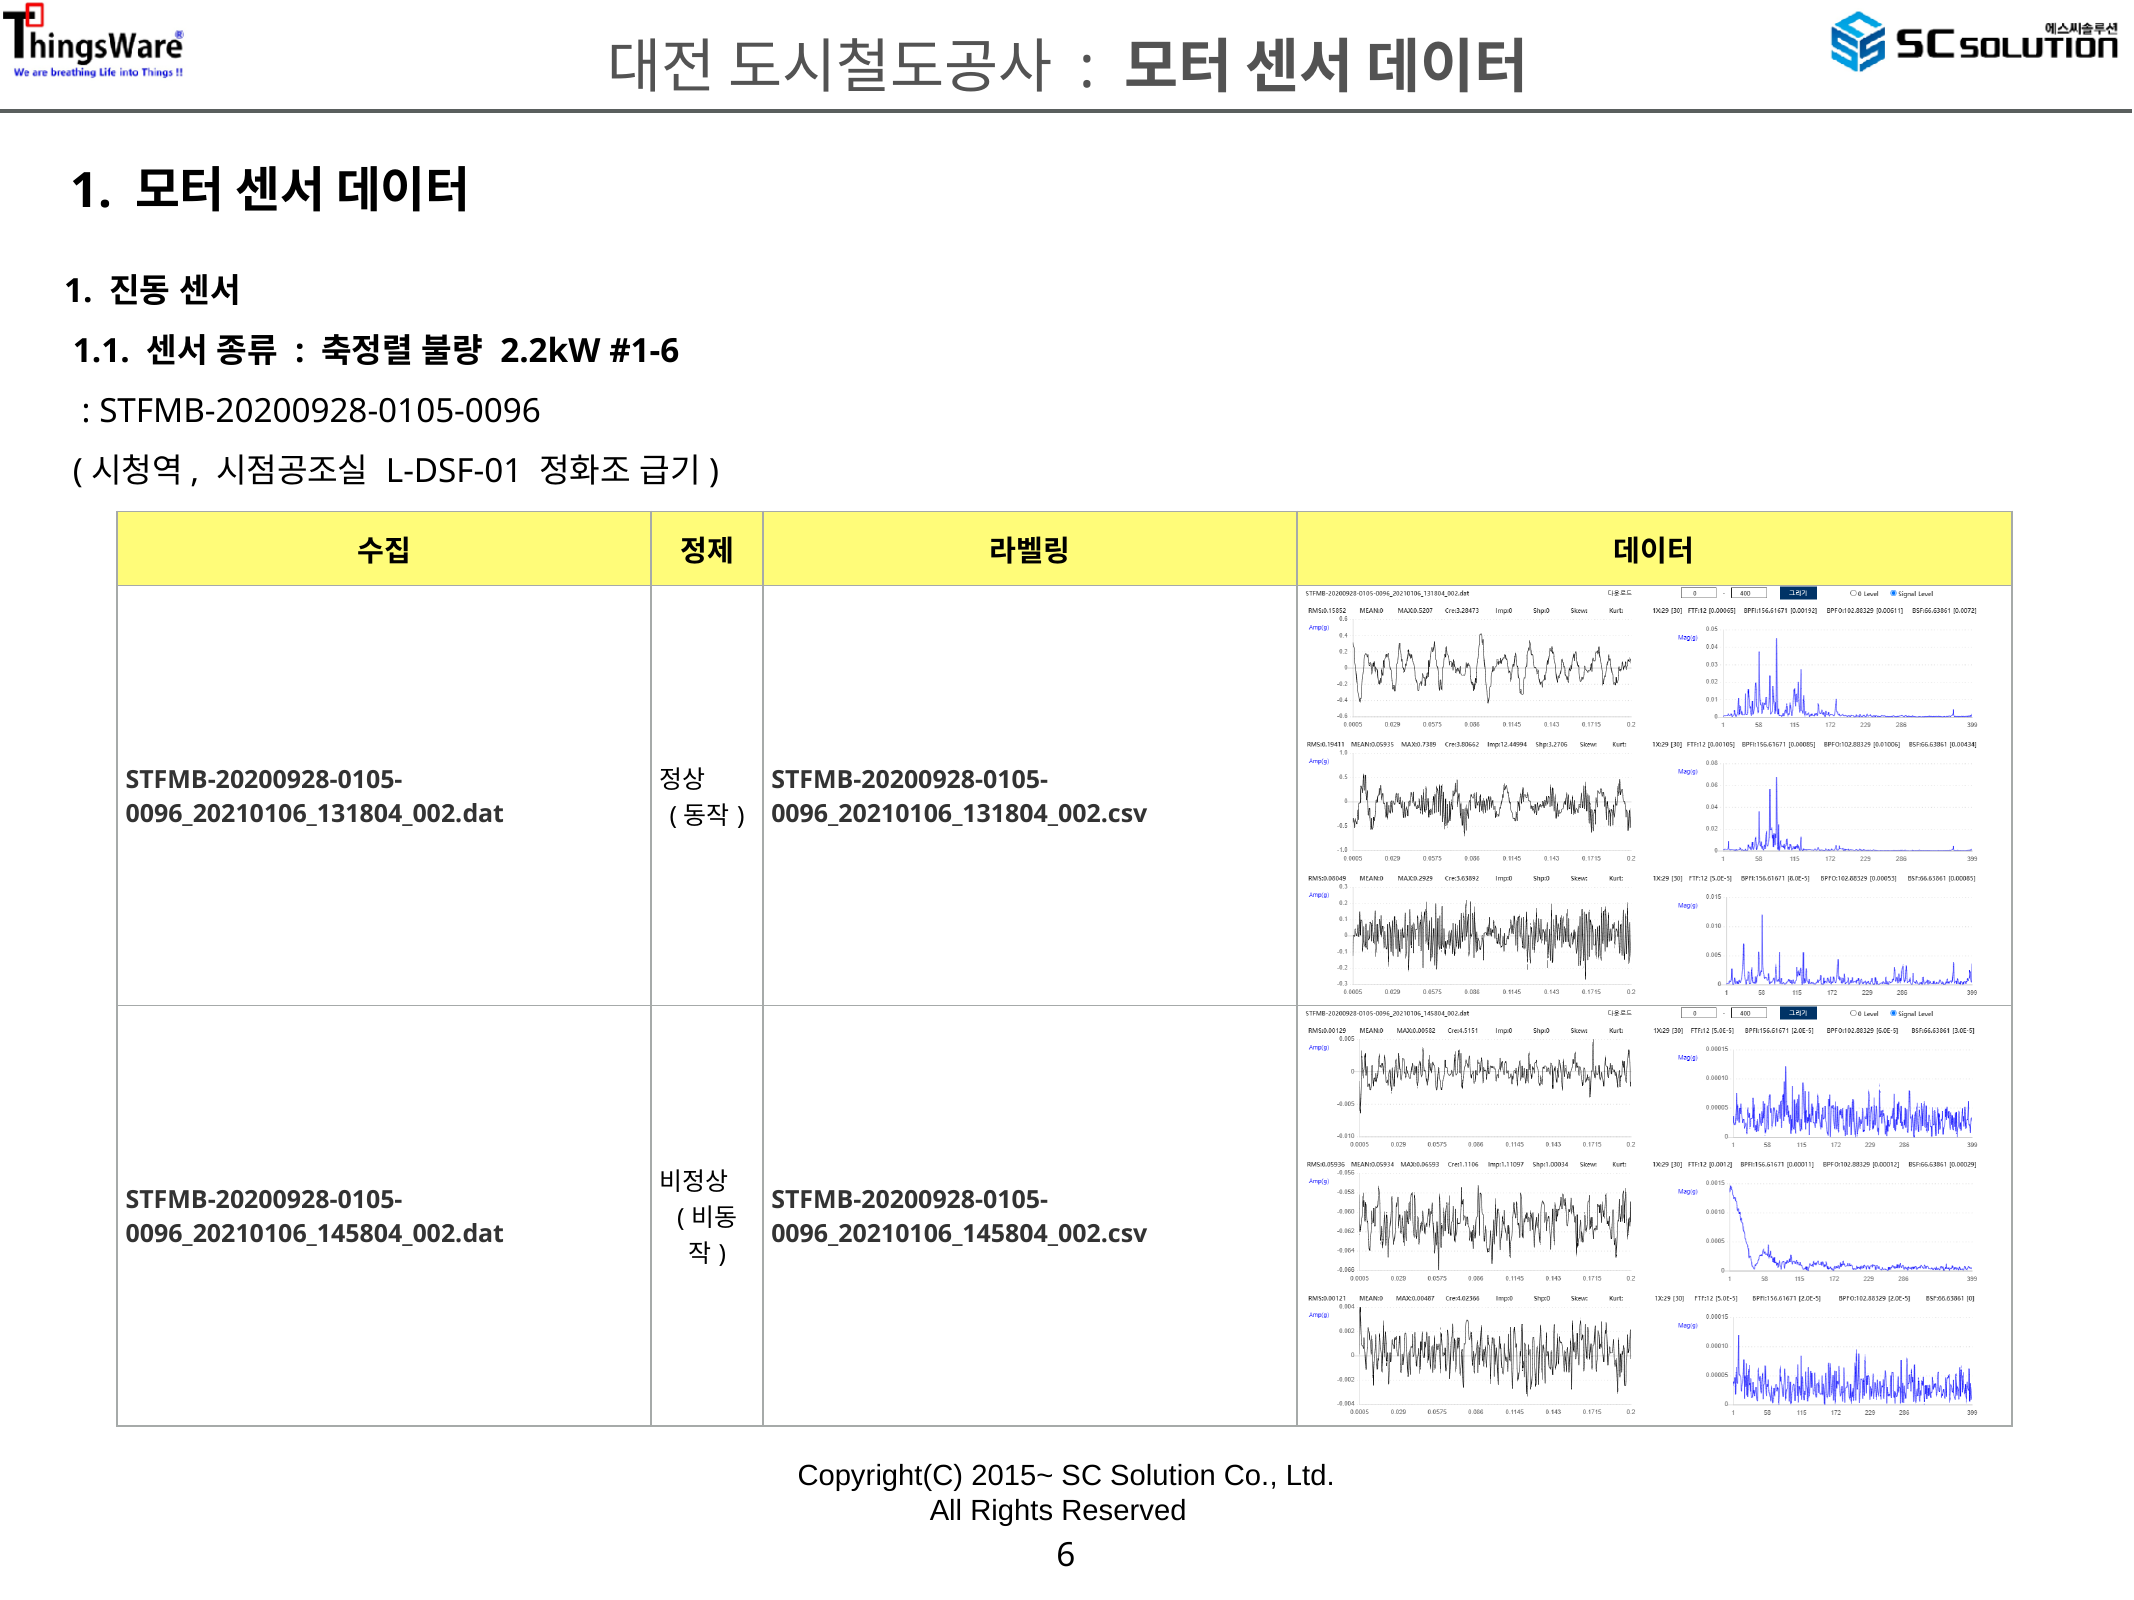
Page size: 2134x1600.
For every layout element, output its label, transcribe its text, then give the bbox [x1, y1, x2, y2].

title 대전 도시철도공사 : 모터 센서 데이터 [0, 20, 2134, 109]
slide_number 6 [1046, 1535, 1086, 1579]
table_cell [1298, 1006, 2011, 1425]
table_cell [1298, 586, 2011, 1005]
table_cell STFMB-20200928-0105-0096_20210106_131804_002.csv [764, 586, 1296, 1005]
table_cell STFMB-20200928-0105-0096_20210106_145804_002.dat [118, 1006, 650, 1425]
table_cell STFMB-20200928-0105-0096_20210106_131804_002.dat [118, 586, 650, 1005]
text_box 1. 진동 센서 1.1. 센서 종류 : 축정렬 불량 2.2kW #1-6 : STFMB-20200928-0105-0096 (시청역, 시점공조실 L-DSF-01 정화조 급기) [55, 240, 728, 497]
picture [0, 0, 191, 84]
table_header 수집 [118, 512, 650, 585]
text_box 1. 모터 센서 데이터 [0, 138, 2134, 226]
table_header 정제 [652, 512, 762, 585]
table_cell 정상 (동작) [652, 586, 762, 1005]
table_header 데이터 [1298, 512, 2011, 585]
table_cell STFMB-20200928-0105-0096_20210106_145804_002.csv [764, 1006, 1296, 1425]
table_cell 비정상 (비동작) [652, 1006, 762, 1425]
table_header 라벨링 [764, 512, 1296, 585]
picture [1812, 0, 2134, 84]
text_box Copyright(C) 2015~ SC Solution Co., Ltd. All Rights Reserved [789, 1447, 1344, 1535]
